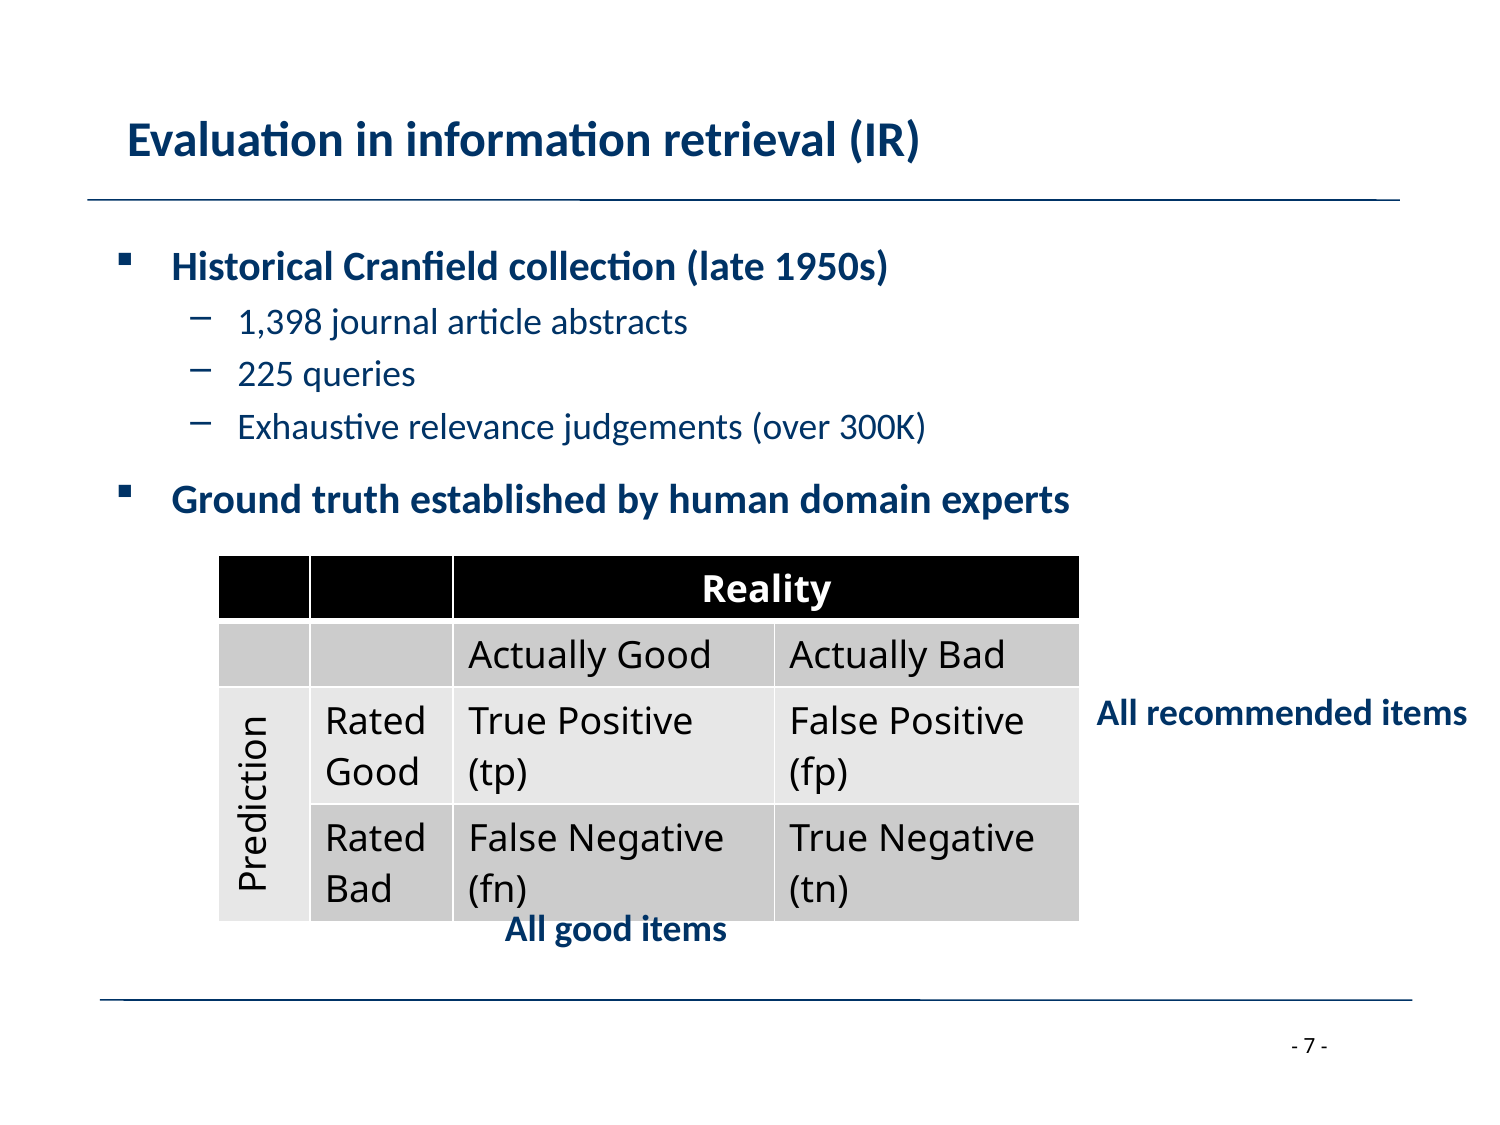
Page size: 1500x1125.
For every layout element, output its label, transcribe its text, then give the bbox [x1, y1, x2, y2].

table_cell Rated Bad [311, 805, 452, 921]
table_cell False Positive (fp) [775, 688, 1079, 803]
table_cell Actually Good [454, 624, 774, 686]
table_cell Actually Bad [775, 624, 1079, 686]
list Historical Cranfield collection (late 1950s) 1,398 journal article abstracts 225 queries Exhaustive relevance judgements (over 300K) Ground truth established by human domain experts [100, 231, 1306, 977]
table_cell True Positive (tp) [454, 688, 774, 803]
table_cell [311, 624, 452, 686]
table_header [219, 556, 309, 618]
table_header [311, 556, 452, 618]
text_box All good items [490, 897, 743, 957]
table_cell Rated Good [311, 688, 452, 803]
table_cell True Negative (tn) [775, 805, 1079, 921]
table_cell Prediction [219, 688, 309, 921]
title Evaluation in information retrieval (IR) [111, 42, 1081, 231]
text_box All recommended items [1081, 680, 1483, 741]
table_cell False Negative (fn) [454, 805, 774, 921]
table_header Reality [454, 556, 1079, 618]
table_cell [219, 624, 309, 686]
